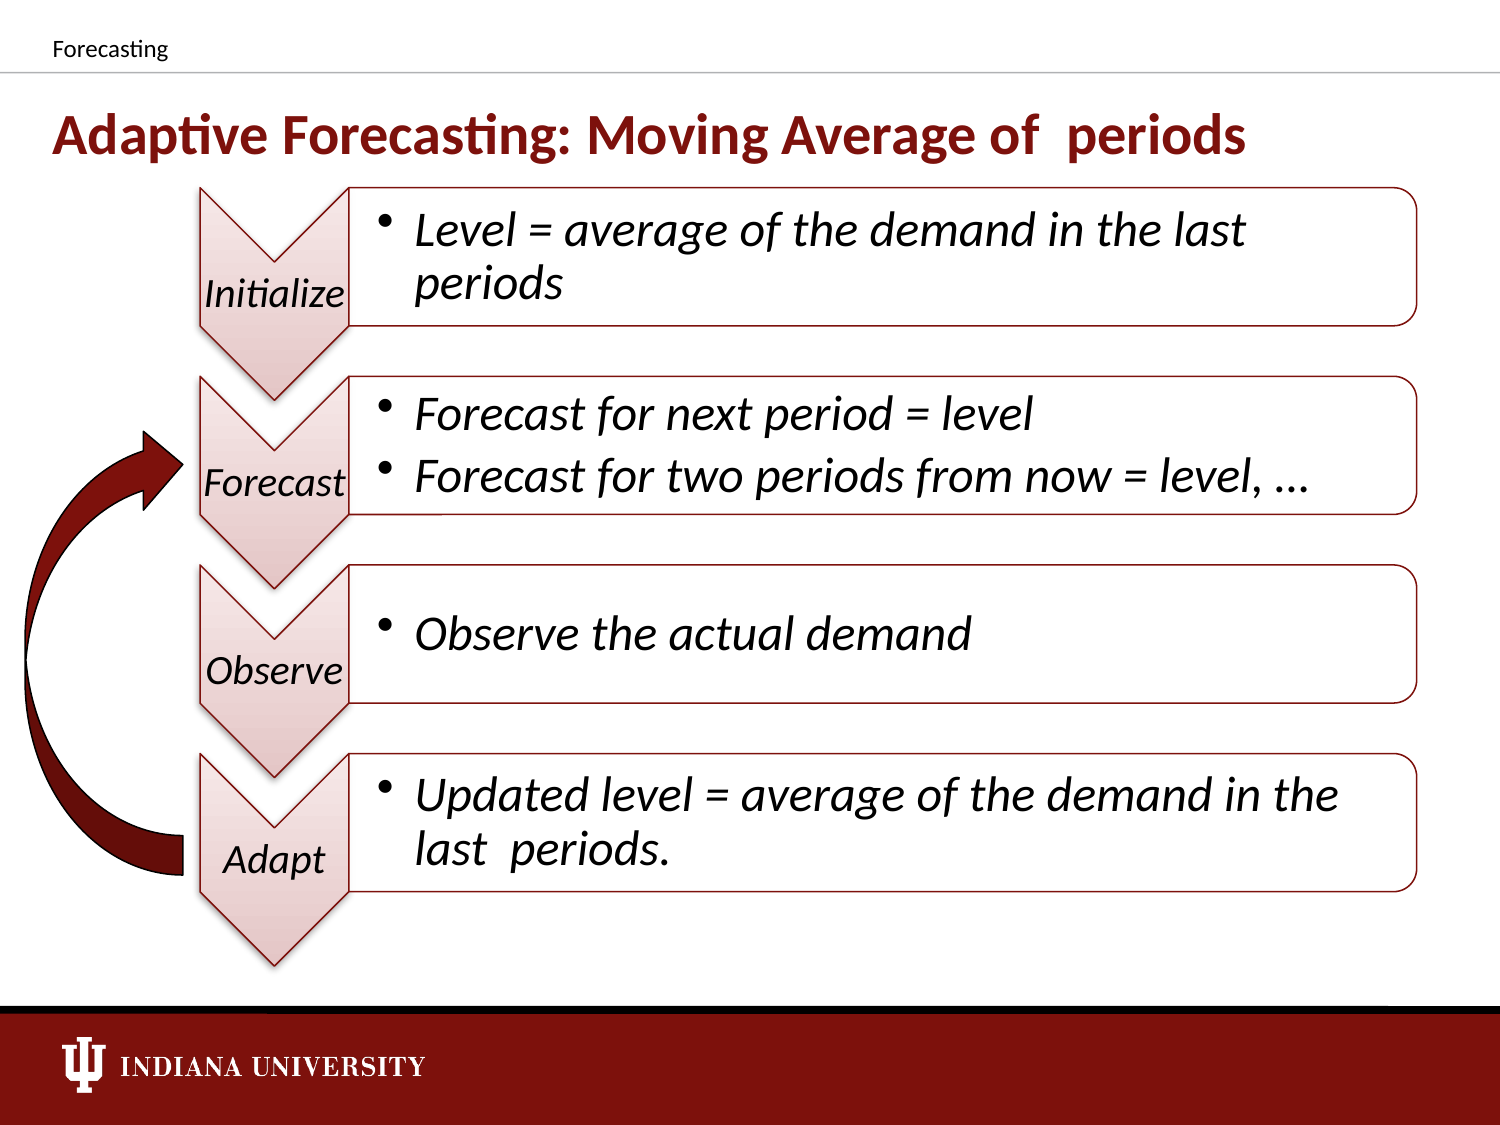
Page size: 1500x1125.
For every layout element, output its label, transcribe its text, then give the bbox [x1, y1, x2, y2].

text_box [25, 431, 183, 876]
footer Forecasting [37, 24, 850, 75]
picture [62, 1037, 425, 1098]
